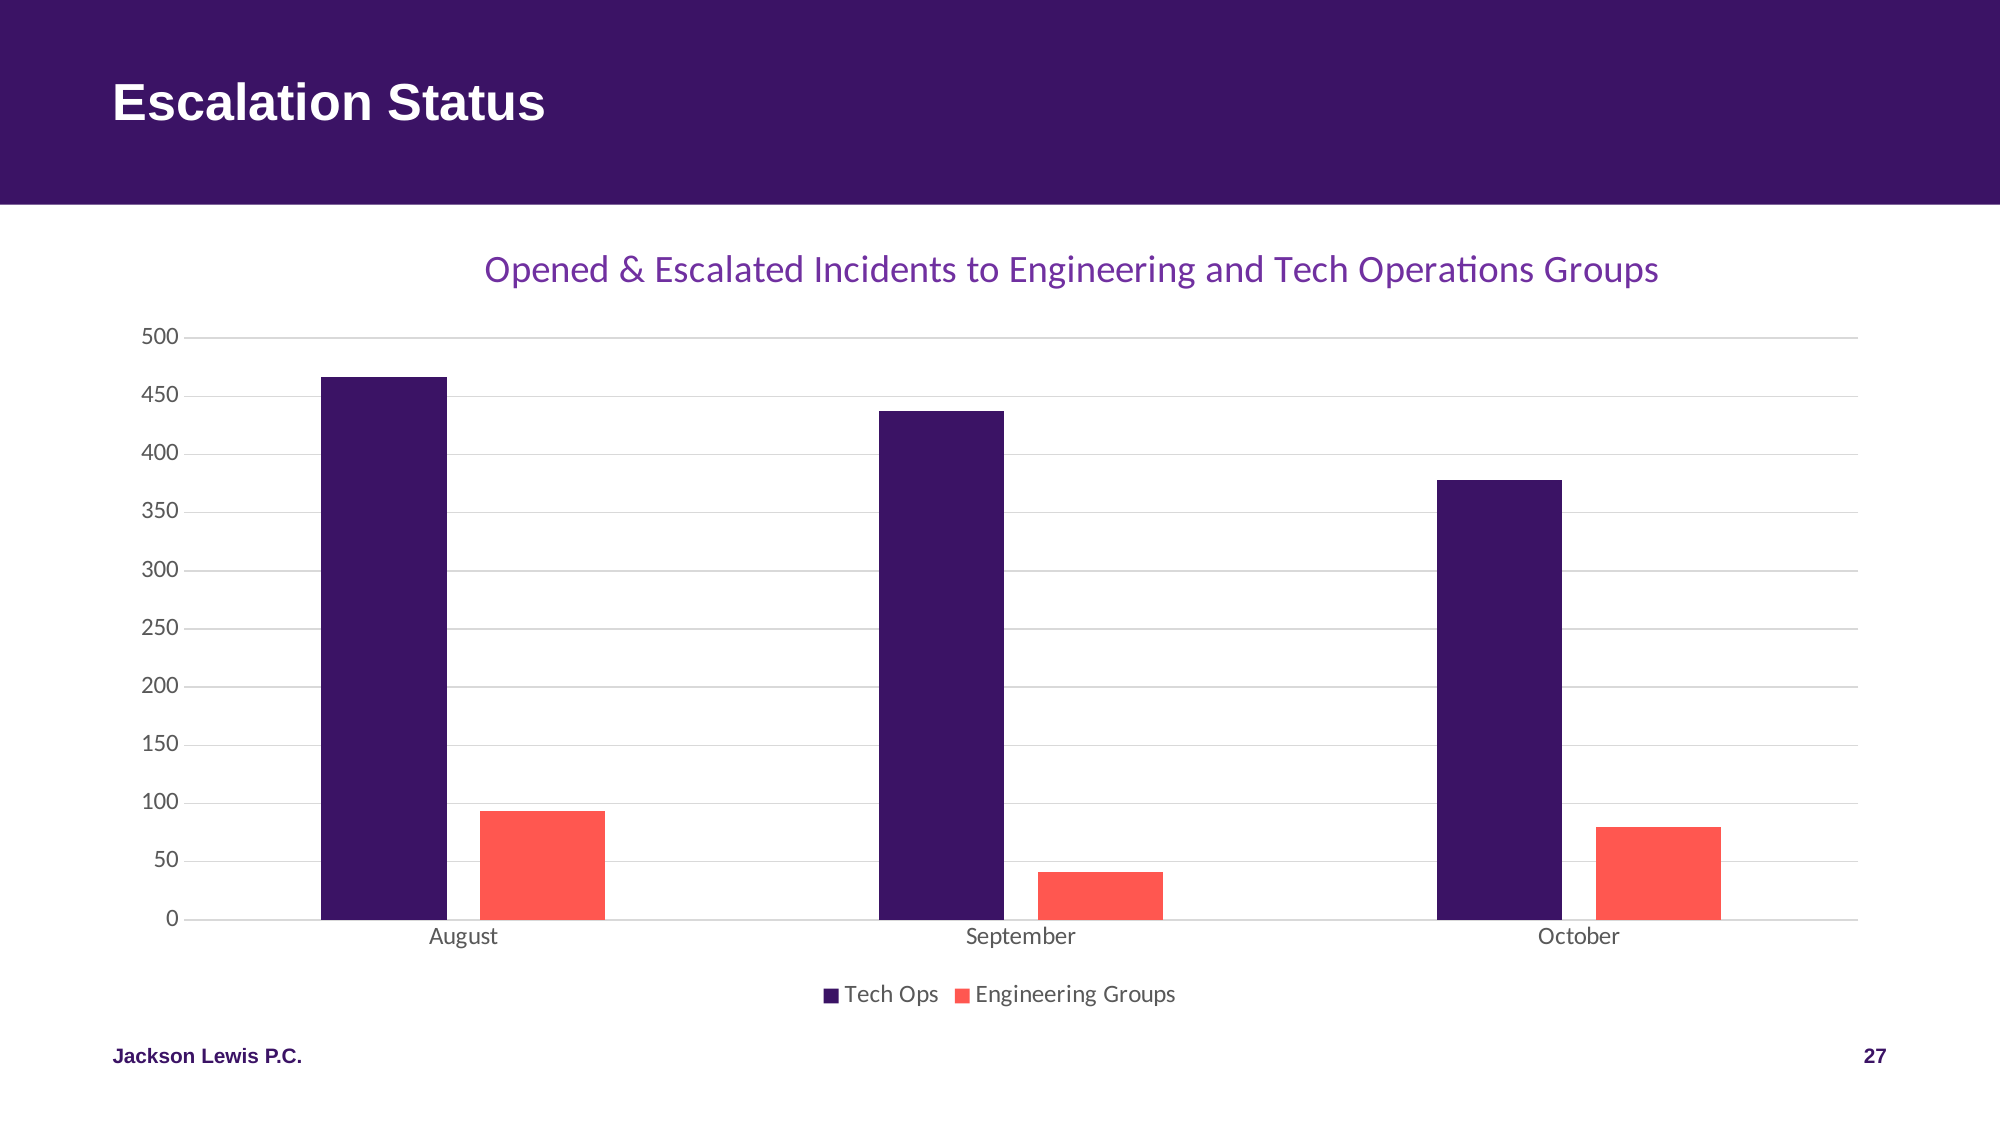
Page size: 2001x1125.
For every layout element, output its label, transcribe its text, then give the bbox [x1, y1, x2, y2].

slide_number 27 [1436, 1042, 1887, 1103]
footer Jackson Lewis P.C. [112, 1042, 788, 1103]
chart [105, 223, 1895, 1015]
title Escalation Status [112, 75, 1887, 197]
